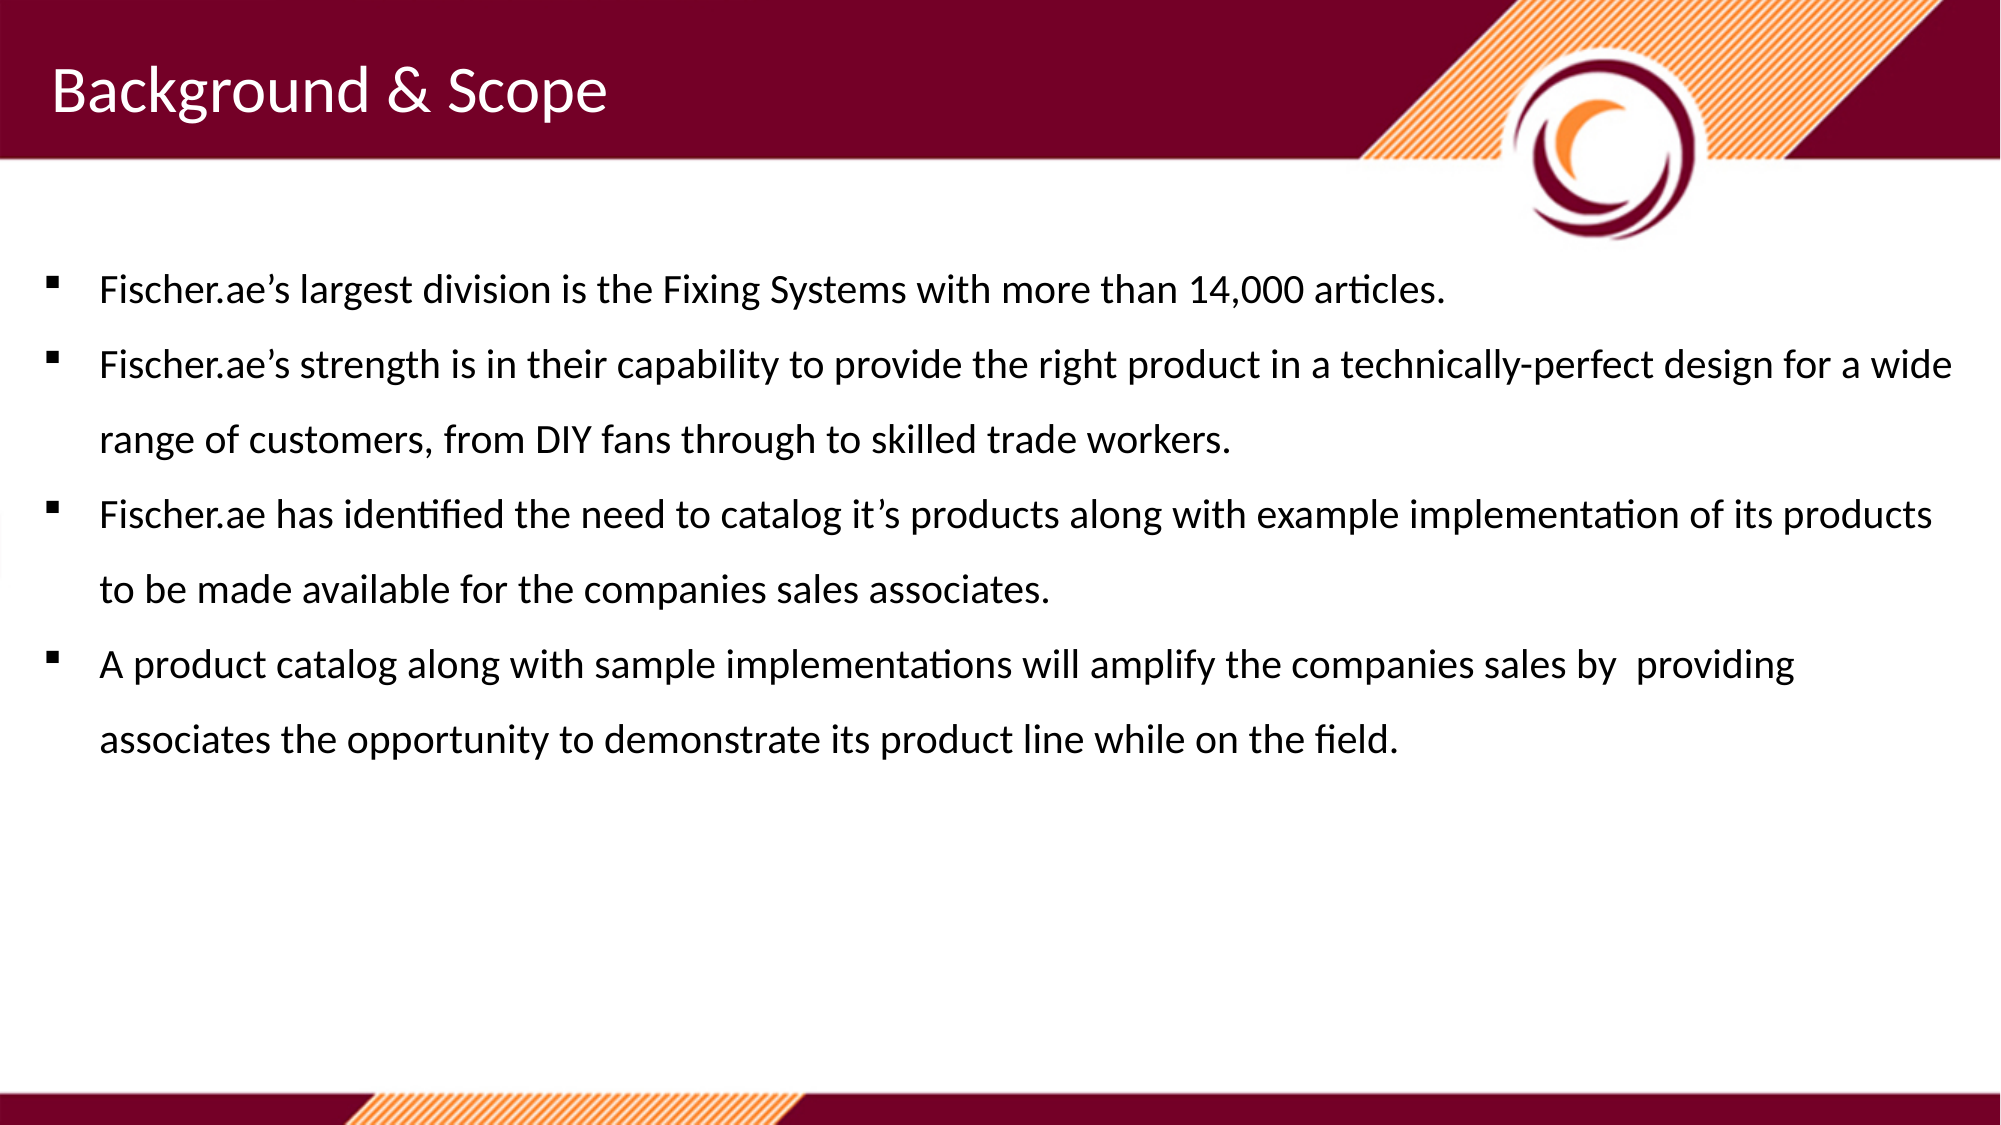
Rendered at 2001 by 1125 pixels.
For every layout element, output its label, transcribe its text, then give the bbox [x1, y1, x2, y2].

text_box Background & Scope [36, 47, 790, 129]
text_box Fischer.ae’s largest division is the Fixing Systems with more than 14,000 articles. Fischer.ae’s strength is in their capability to provide the right product in a technically-perfect design for a wide range of customers, from DIY fans through to skilled trade workers. Fischer.ae has identified the need to catalog it’s products along with example implementation of its products to be made available for the companies sales associates. A product catalog along with sample implementations will amplify the companies sales by providing associates the opportunity to demonstrate its product line while on the field. [28, 229, 1993, 828]
picture [0, 0, 2001, 1125]
